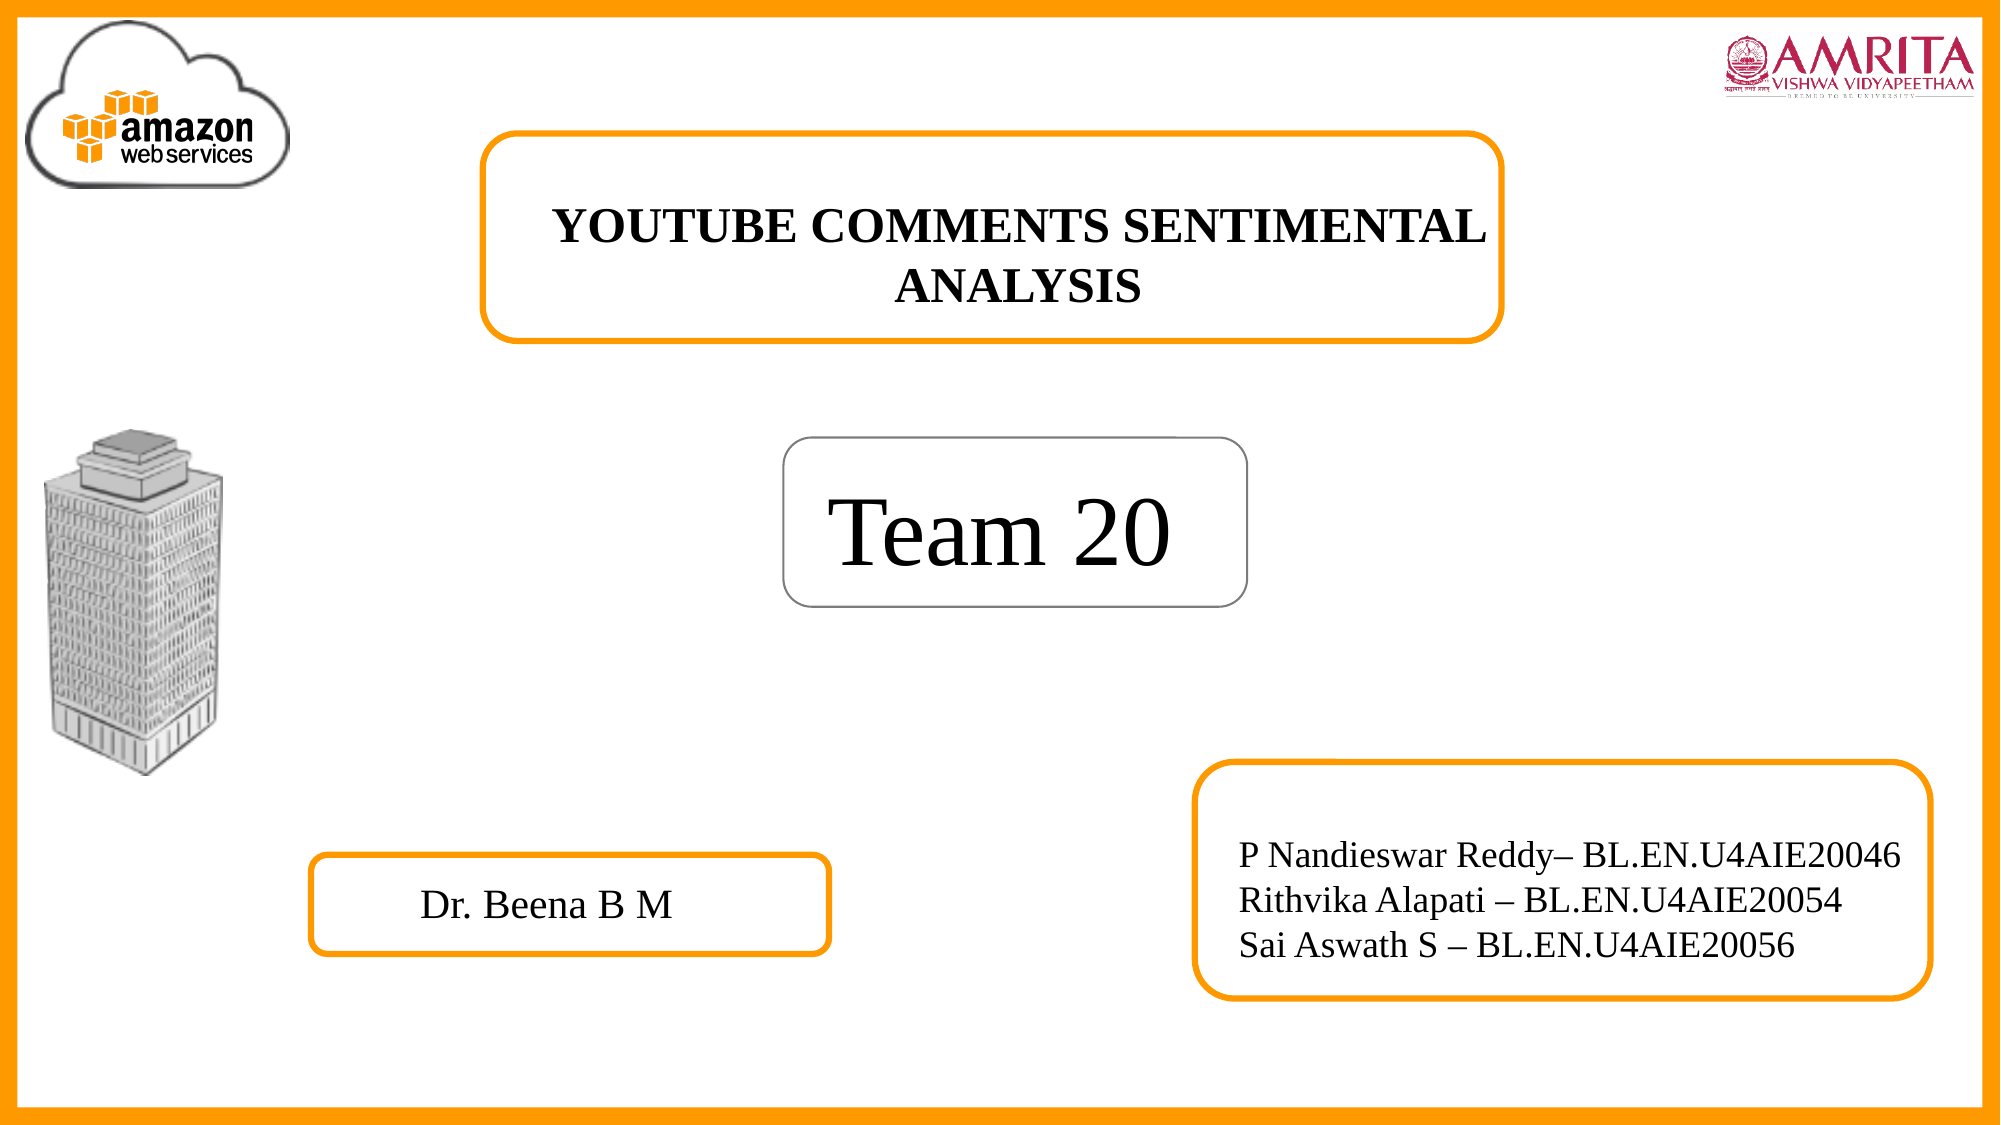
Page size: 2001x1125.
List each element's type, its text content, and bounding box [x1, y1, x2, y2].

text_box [25, 20, 1931, 999]
picture [1724, 35, 1974, 98]
text_box [0, 0, 2000, 1125]
text_box P Nandieswar Reddy– BL.EN.U4AIE20046 Rithvika Alapati – BL.EN.U4AIE20054 Sai Aswath S – BL.EN.U4AIE20056 [1223, 822, 2000, 1018]
